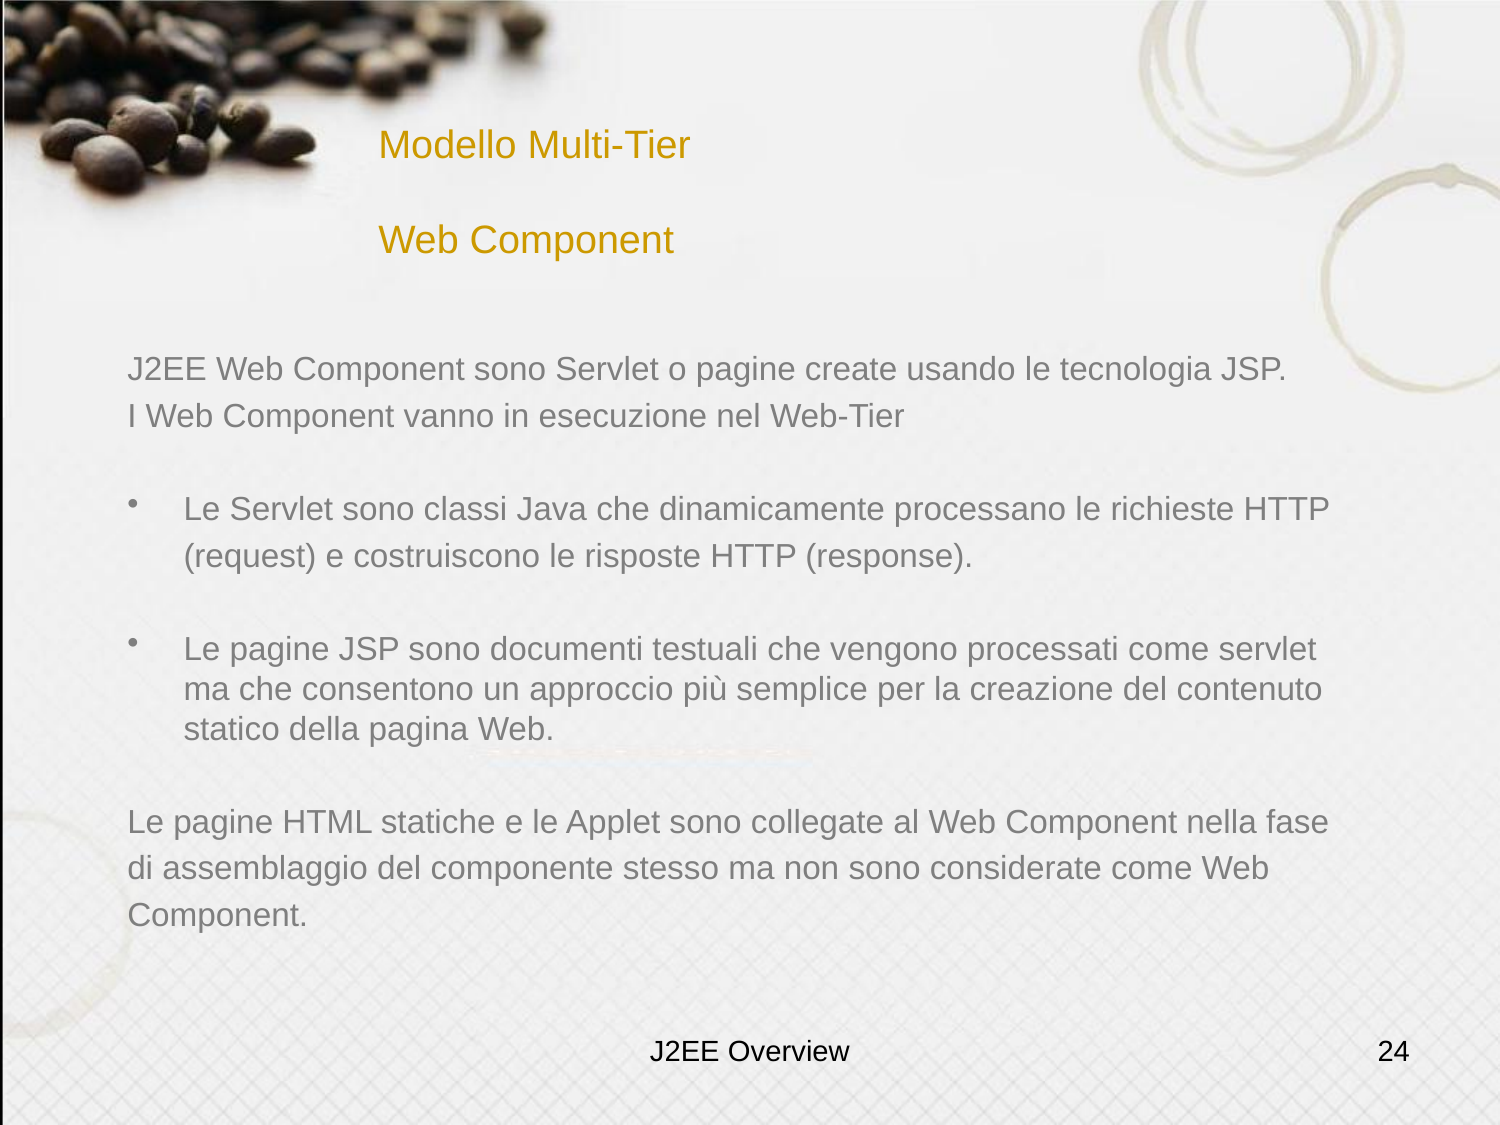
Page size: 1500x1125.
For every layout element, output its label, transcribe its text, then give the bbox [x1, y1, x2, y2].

slide_number 24 [1074, 1024, 1426, 1103]
footer J2EE Overview [512, 1024, 988, 1103]
picture [0, 0, 1500, 1125]
list J2EE Web Component sono Servlet o pagine create usando le tecnologia JSP. I Web Component vanno in esecuzione nel Web-Tier Le Servlet sono classi Java che dinamicamente processano le richieste HTTP (request) e costruiscono le risposte HTTP (response). Le pagine JSP sono documenti testuali che vengono processati come servlet ma che consentono un approccio più semplice per la creazione del contenuto statico della pagina Web. Le pagine HTML statiche e le Applet sono collegate al Web Component nella fase di assemblaggio del componente stesso ma non sono considerate come Web Component. [111, 339, 1388, 1001]
title Modello Multi-Tier Web Component [363, 111, 1364, 270]
